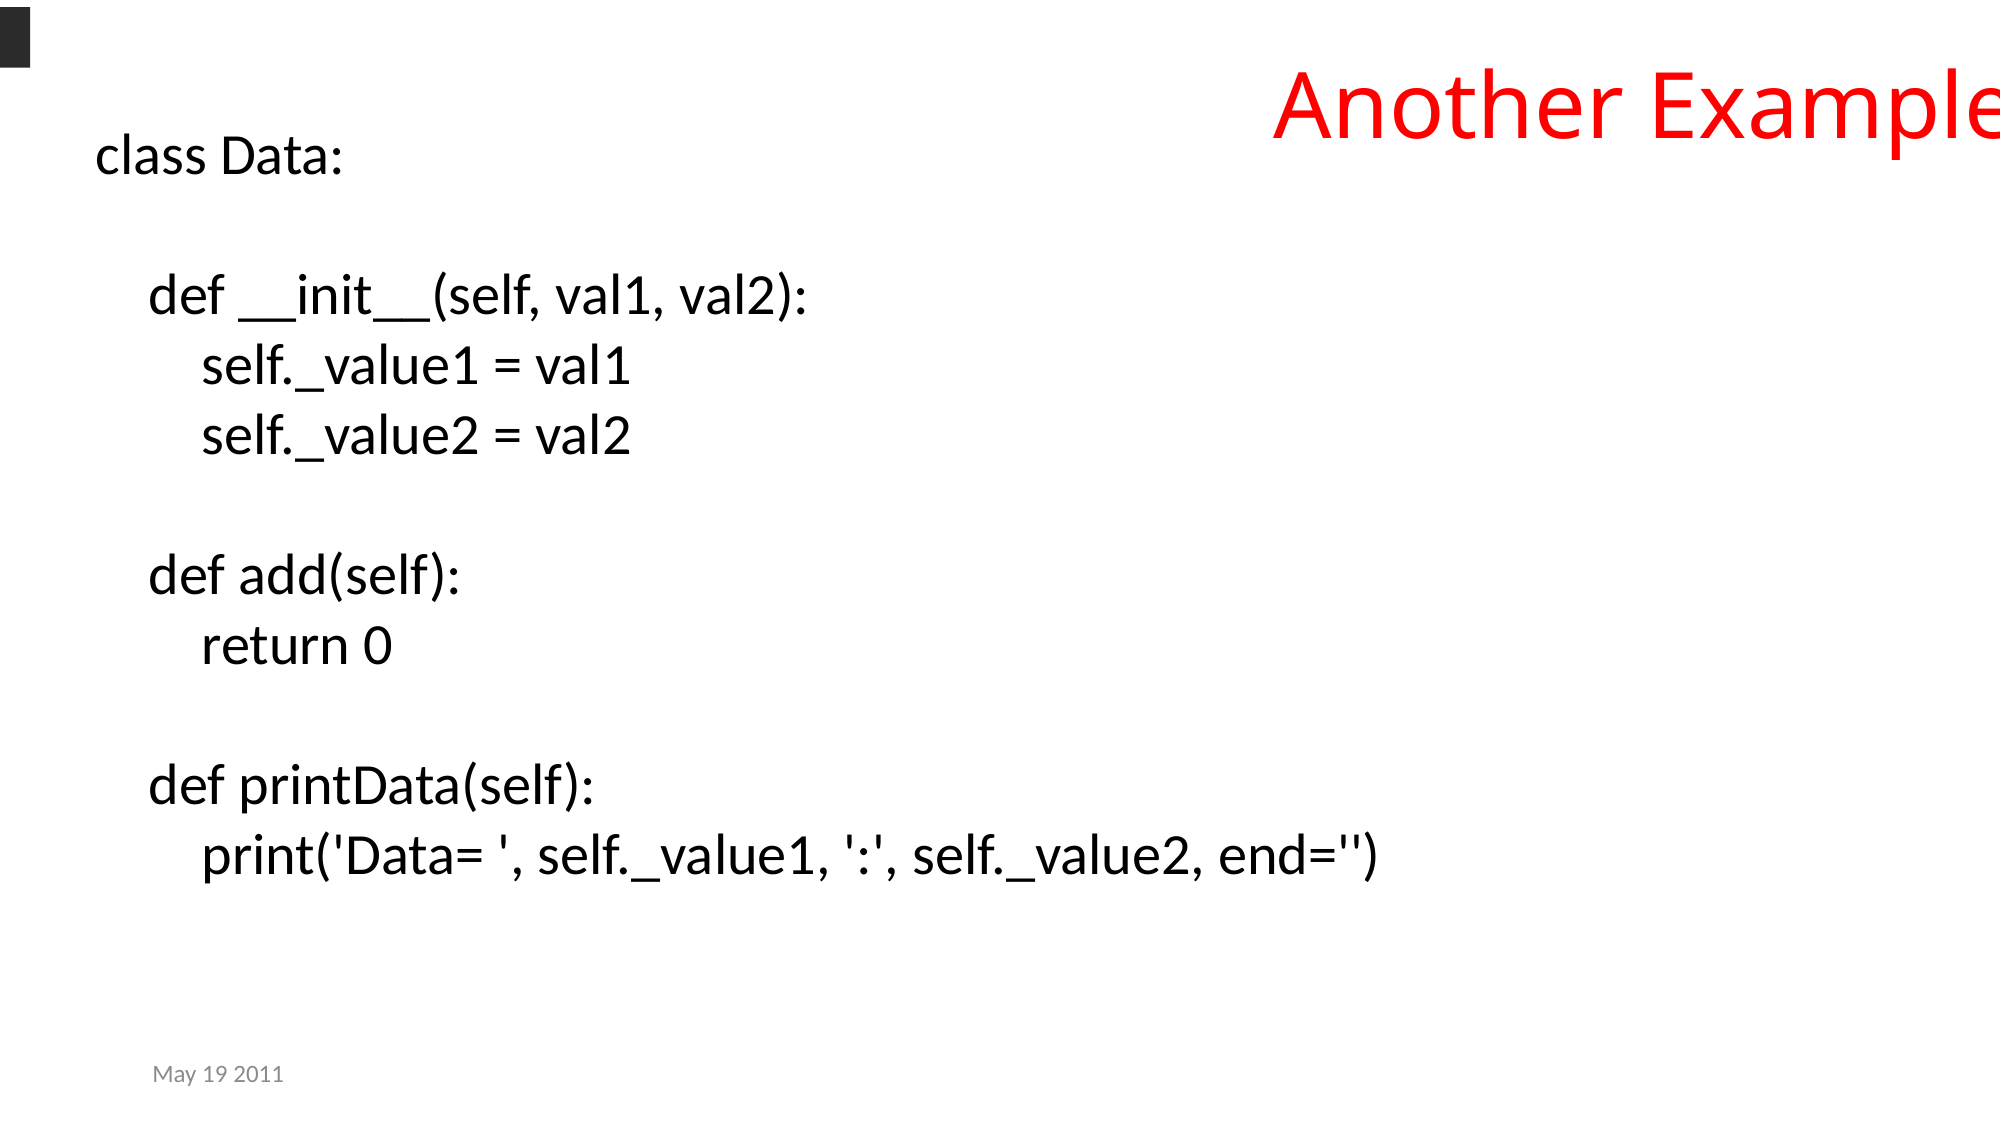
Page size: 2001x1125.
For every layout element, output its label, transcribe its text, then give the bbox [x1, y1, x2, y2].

title Another Example [1258, 0, 2000, 218]
text_box [0, 7, 31, 68]
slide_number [137, 1042, 588, 1103]
text_box class Data: def __init__(self, val1, val2): self._value1 = val1 self._value2 = val2 def add(self): return 0 def printData(self): print('Data= ', self._value1, ':', self._value2, end='') [80, 108, 1517, 894]
